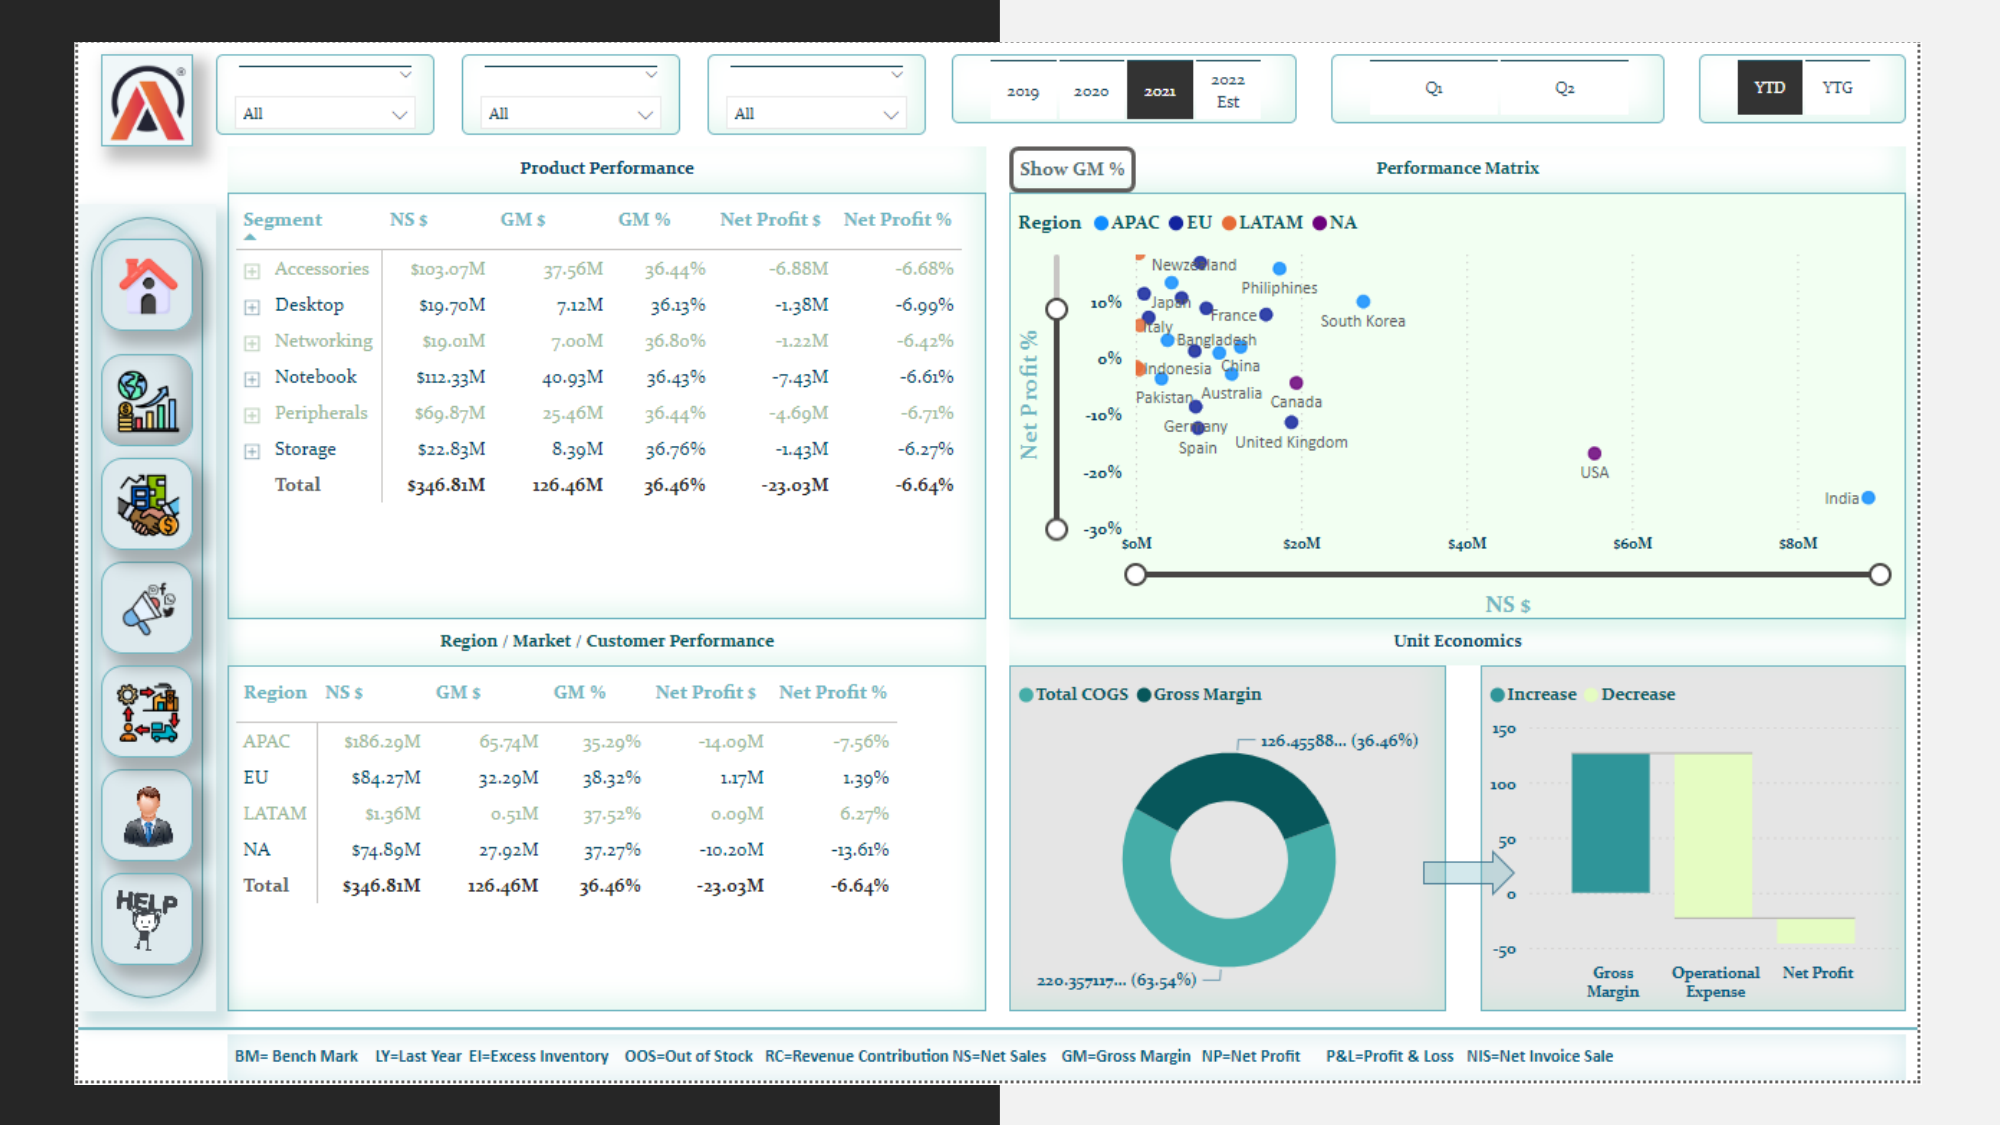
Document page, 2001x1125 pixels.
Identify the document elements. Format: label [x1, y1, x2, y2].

text_box [998, 0, 2000, 1125]
picture [73, 42, 1923, 1085]
text_box [0, 0, 998, 1125]
